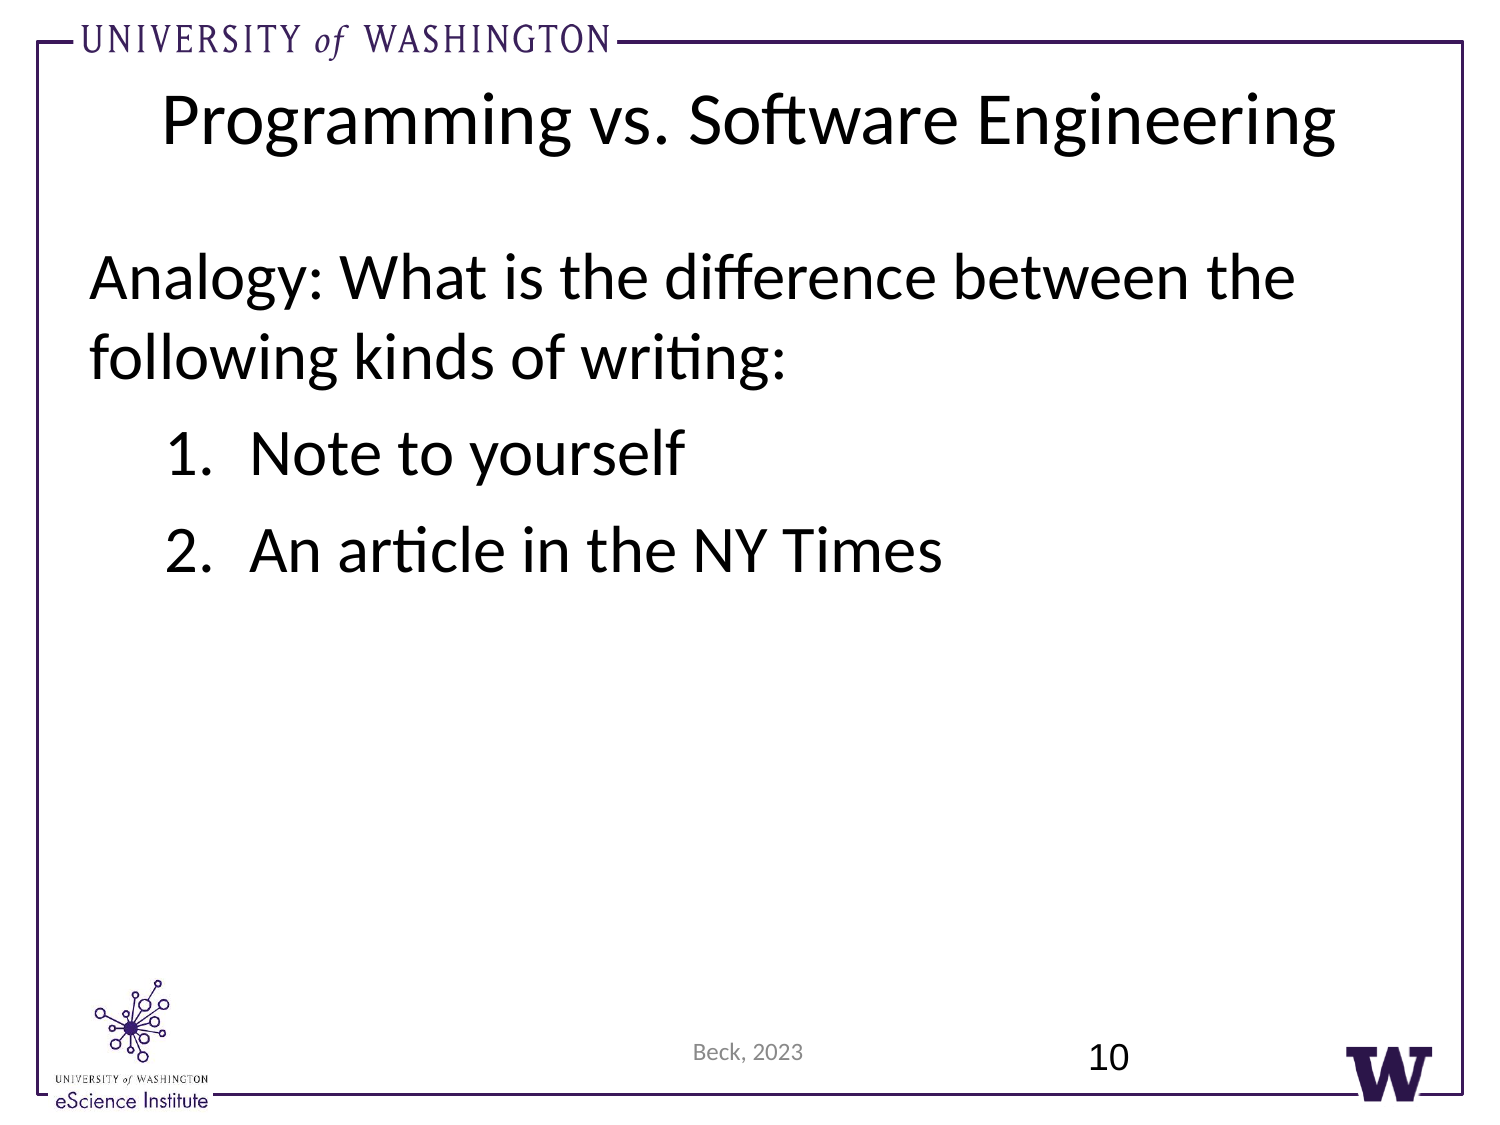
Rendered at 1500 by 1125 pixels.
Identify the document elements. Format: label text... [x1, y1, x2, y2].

text_box Analogy: What is the difference between the following kinds of writing: Note to yourself An article in the NY Times [74, 224, 1425, 975]
picture [48, 978, 213, 1113]
footer Beck, 2023 [510, 1027, 986, 1088]
text_box Programming vs. Software Engineering [74, 62, 1425, 200]
picture [1339, 1041, 1438, 1107]
text_box 10 [1073, 1024, 1300, 1085]
picture [81, 24, 609, 61]
